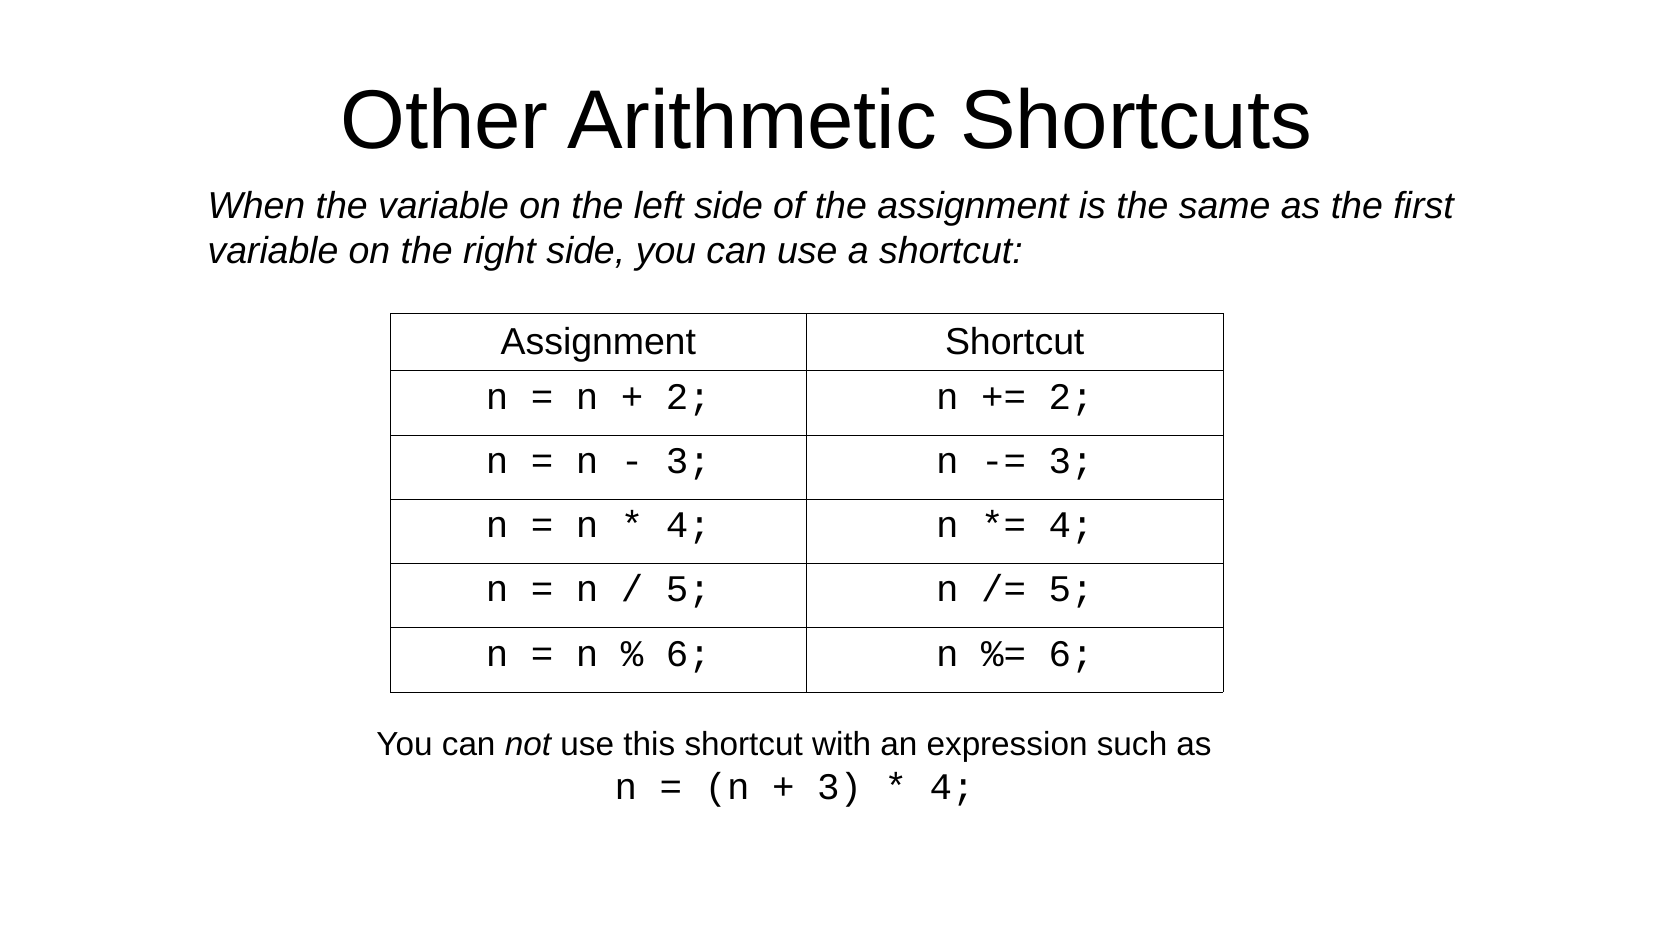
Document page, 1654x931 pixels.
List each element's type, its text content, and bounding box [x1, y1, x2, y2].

table_cell n -= 3; [807, 436, 1223, 499]
text_box Other Arithmetic Shortcuts [82, 37, 1571, 193]
table_cell n *= 4; [807, 500, 1223, 563]
table_cell n = n + 2; [391, 371, 806, 435]
table_header Assignment [391, 314, 806, 370]
table_cell n = n / 5; [391, 564, 806, 627]
table_cell n = n * 4; [391, 500, 806, 563]
text_box When the variable on the left side of the assignment is the same as the first variable on the right side, you can use a shortcut: [192, 173, 1515, 272]
table_cell n += 2; [807, 371, 1223, 435]
table_cell n = n - 3; [391, 436, 806, 499]
table_cell n %= 6; [807, 628, 1223, 692]
table_cell n /= 5; [807, 564, 1223, 627]
table_cell n = n % 6; [391, 628, 806, 692]
text_box You can not use this shortcut with an expression such as n = (n + 3) * 4; [361, 715, 1228, 810]
table_header Shortcut [807, 314, 1223, 370]
